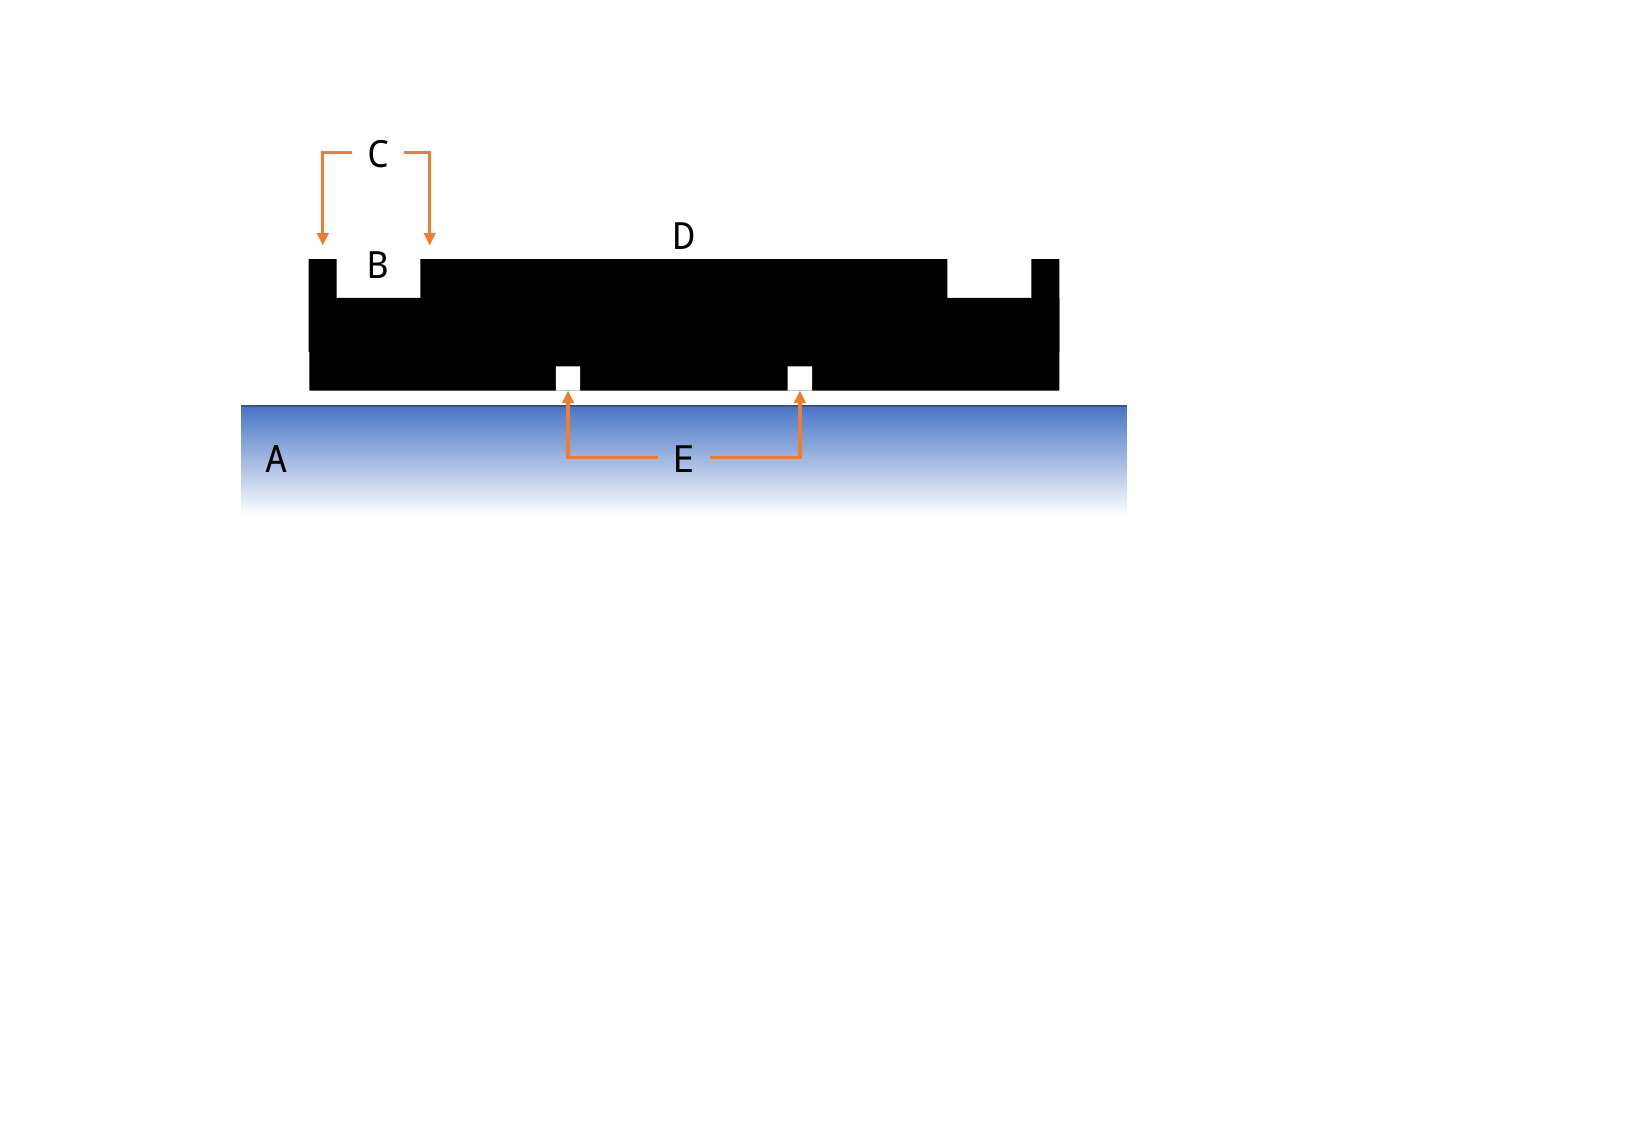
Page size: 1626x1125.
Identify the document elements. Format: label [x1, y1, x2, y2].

text_box [241, 122, 1127, 554]
